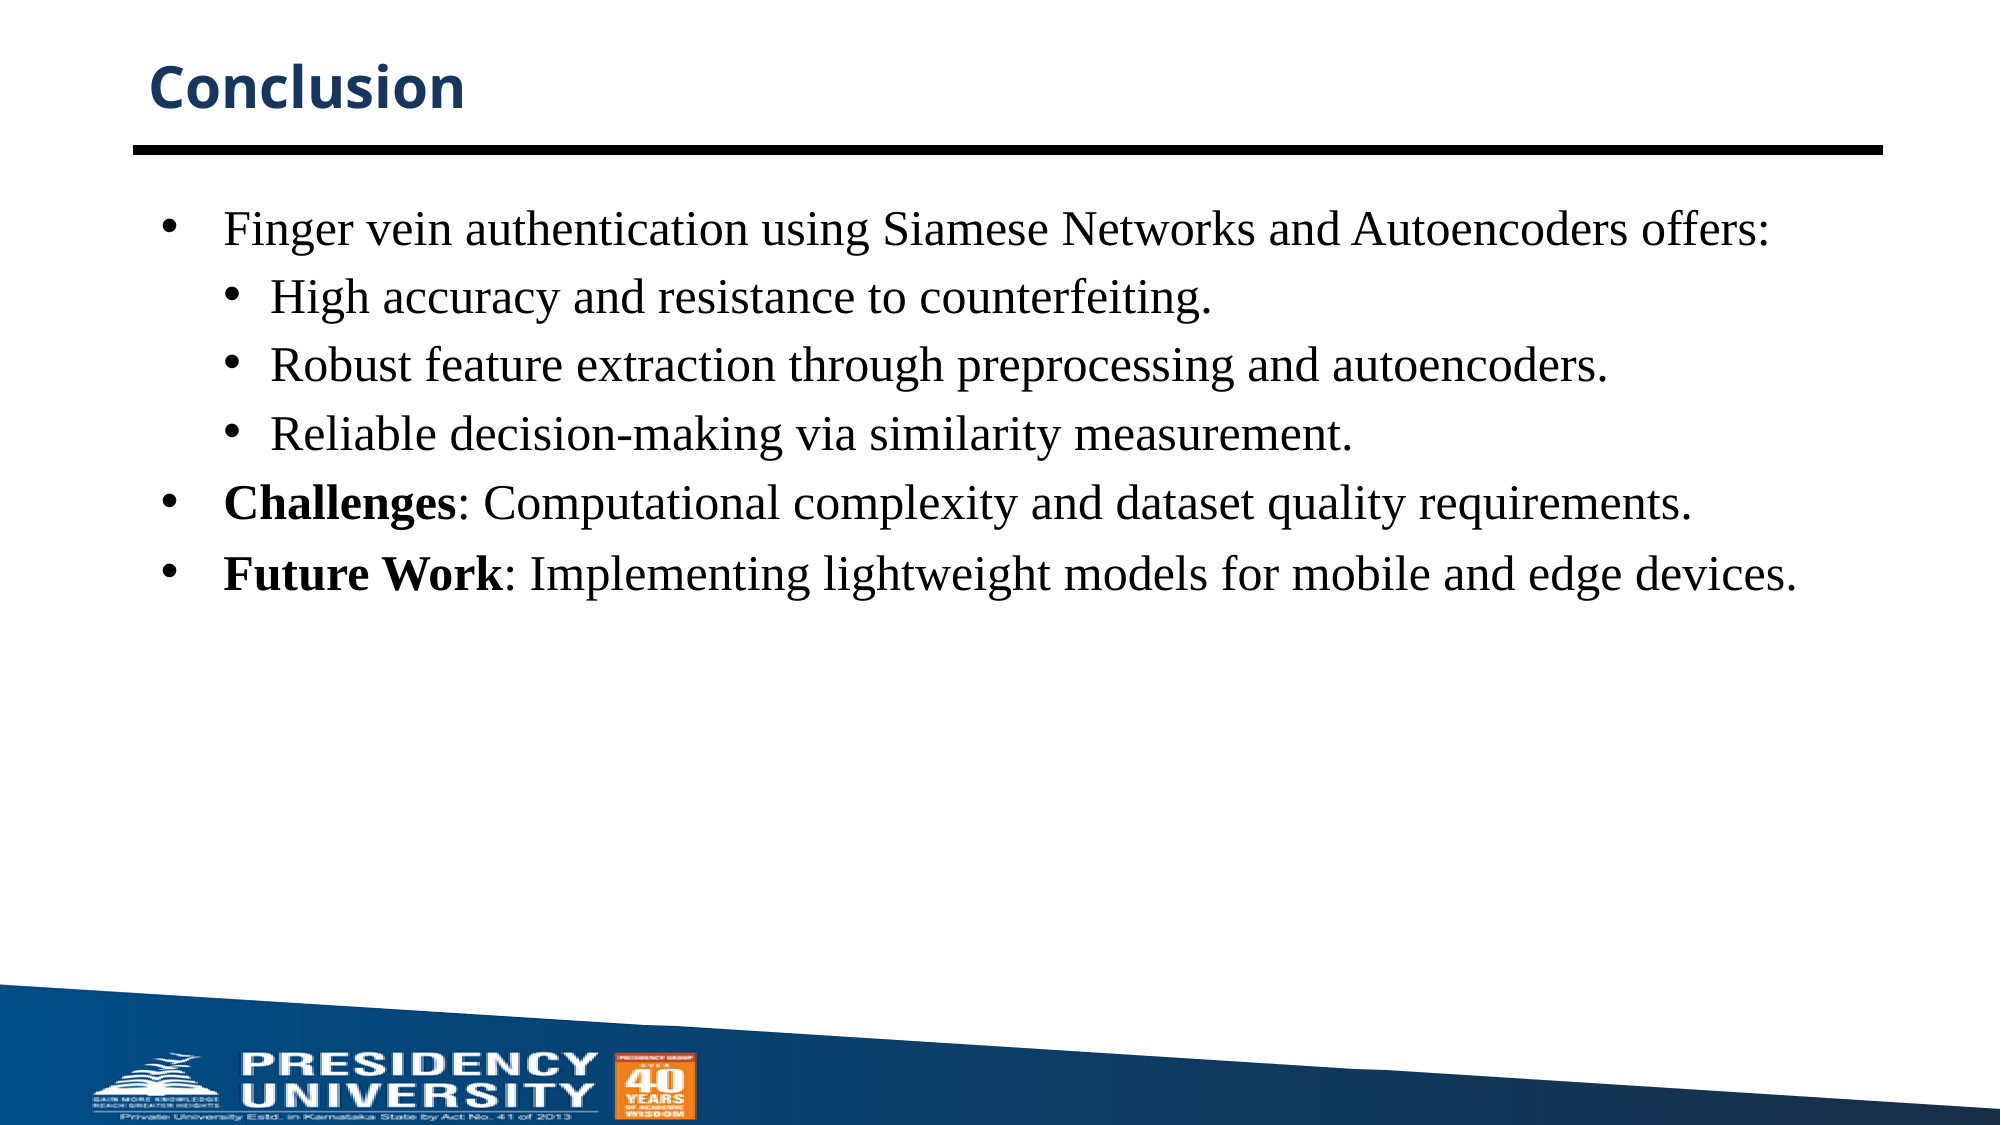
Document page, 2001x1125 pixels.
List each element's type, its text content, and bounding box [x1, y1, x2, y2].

list Finger vein authentication using Siamese Networks and Autoencoders offers: High accuracy and resistance to counterfeiting. Robust feature extraction through preprocessing and autoencoders. Reliable decision-making via similarity measurement. Challenges: Computational complexity and dataset quality requirements. Future Work: Implementing lightweight models for mobile and edge devices. [133, 187, 1884, 1000]
title Conclusion [133, 45, 1884, 125]
picture [0, 982, 2000, 1125]
